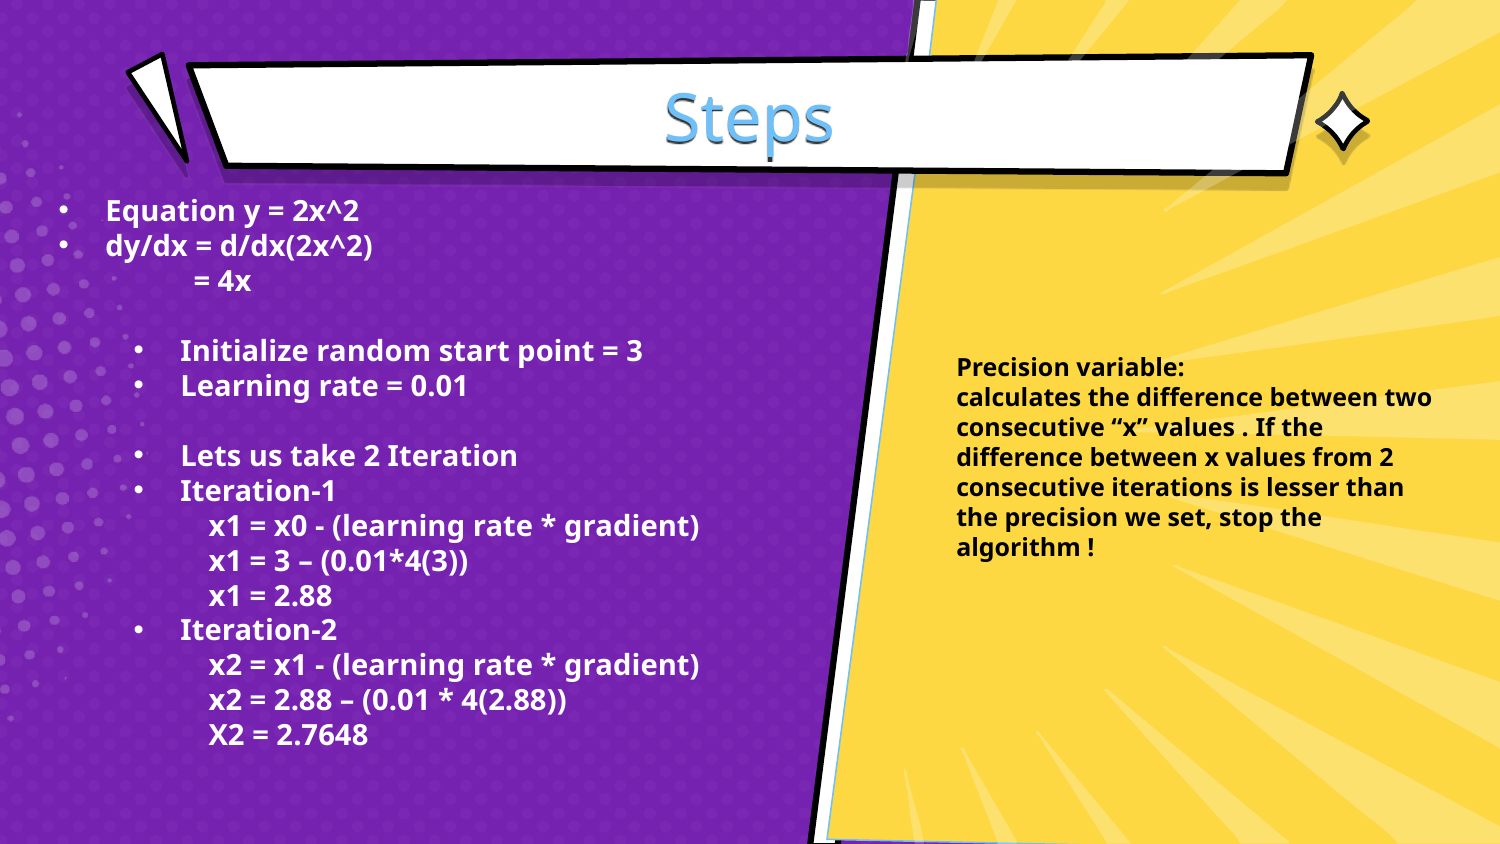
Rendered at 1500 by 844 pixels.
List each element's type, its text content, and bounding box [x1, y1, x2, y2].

subtitle Equation y = 2x^2 dy/dx = d/dx(2x^2) = 4x Initialize random start point = 3 Learning rate = 0.01 Lets us take 2 Iteration Iteration-1 x1 = x0 - (learning rate * gradient) x1 = 3 – (0.01*4(3)) x1 = 2.88 Iteration-2 x2 = x1 - (learning rate * gradient) x2 = 2.88 – (0.01 * 4(2.88)) X2 = 2.7648 [43, 480, 791, 568]
title Steps [116, 91, 1383, 137]
text_box Precision variable: calculates the difference between two consecutive “x” values . If the difference between x values from 2 consecutive iterations is lesser than the precision we set, stop the algorithm ! [791, 344, 1463, 569]
